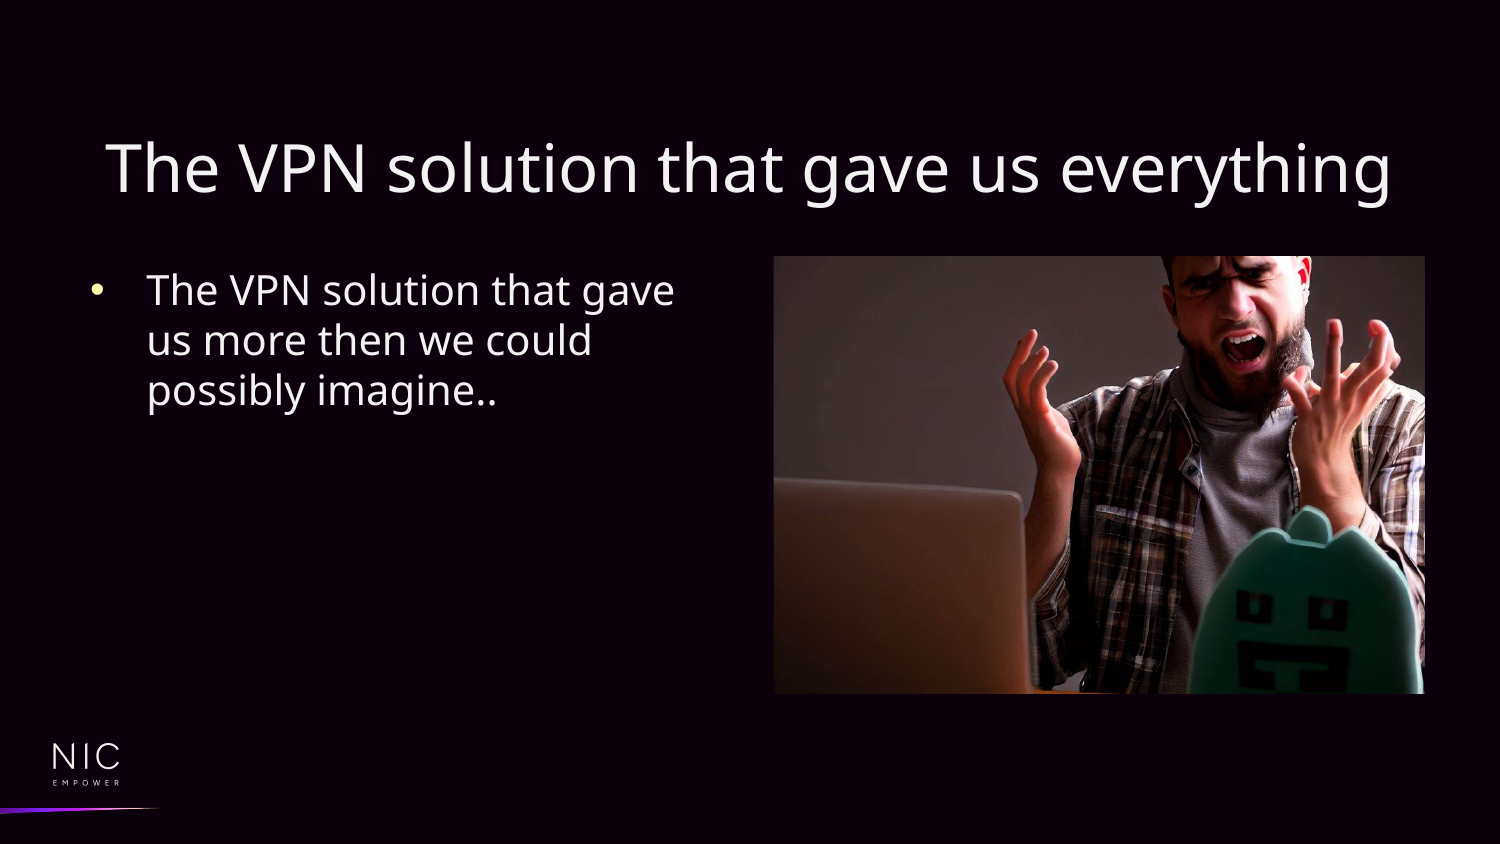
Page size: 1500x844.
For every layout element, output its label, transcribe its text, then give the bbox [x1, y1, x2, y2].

list The VPN solution that gave us more then we could possibly imagine.. [75, 256, 739, 694]
picture [773, 256, 1426, 694]
picture [0, 740, 160, 816]
title The VPN solution that gave us everything [75, 91, 1425, 242]
